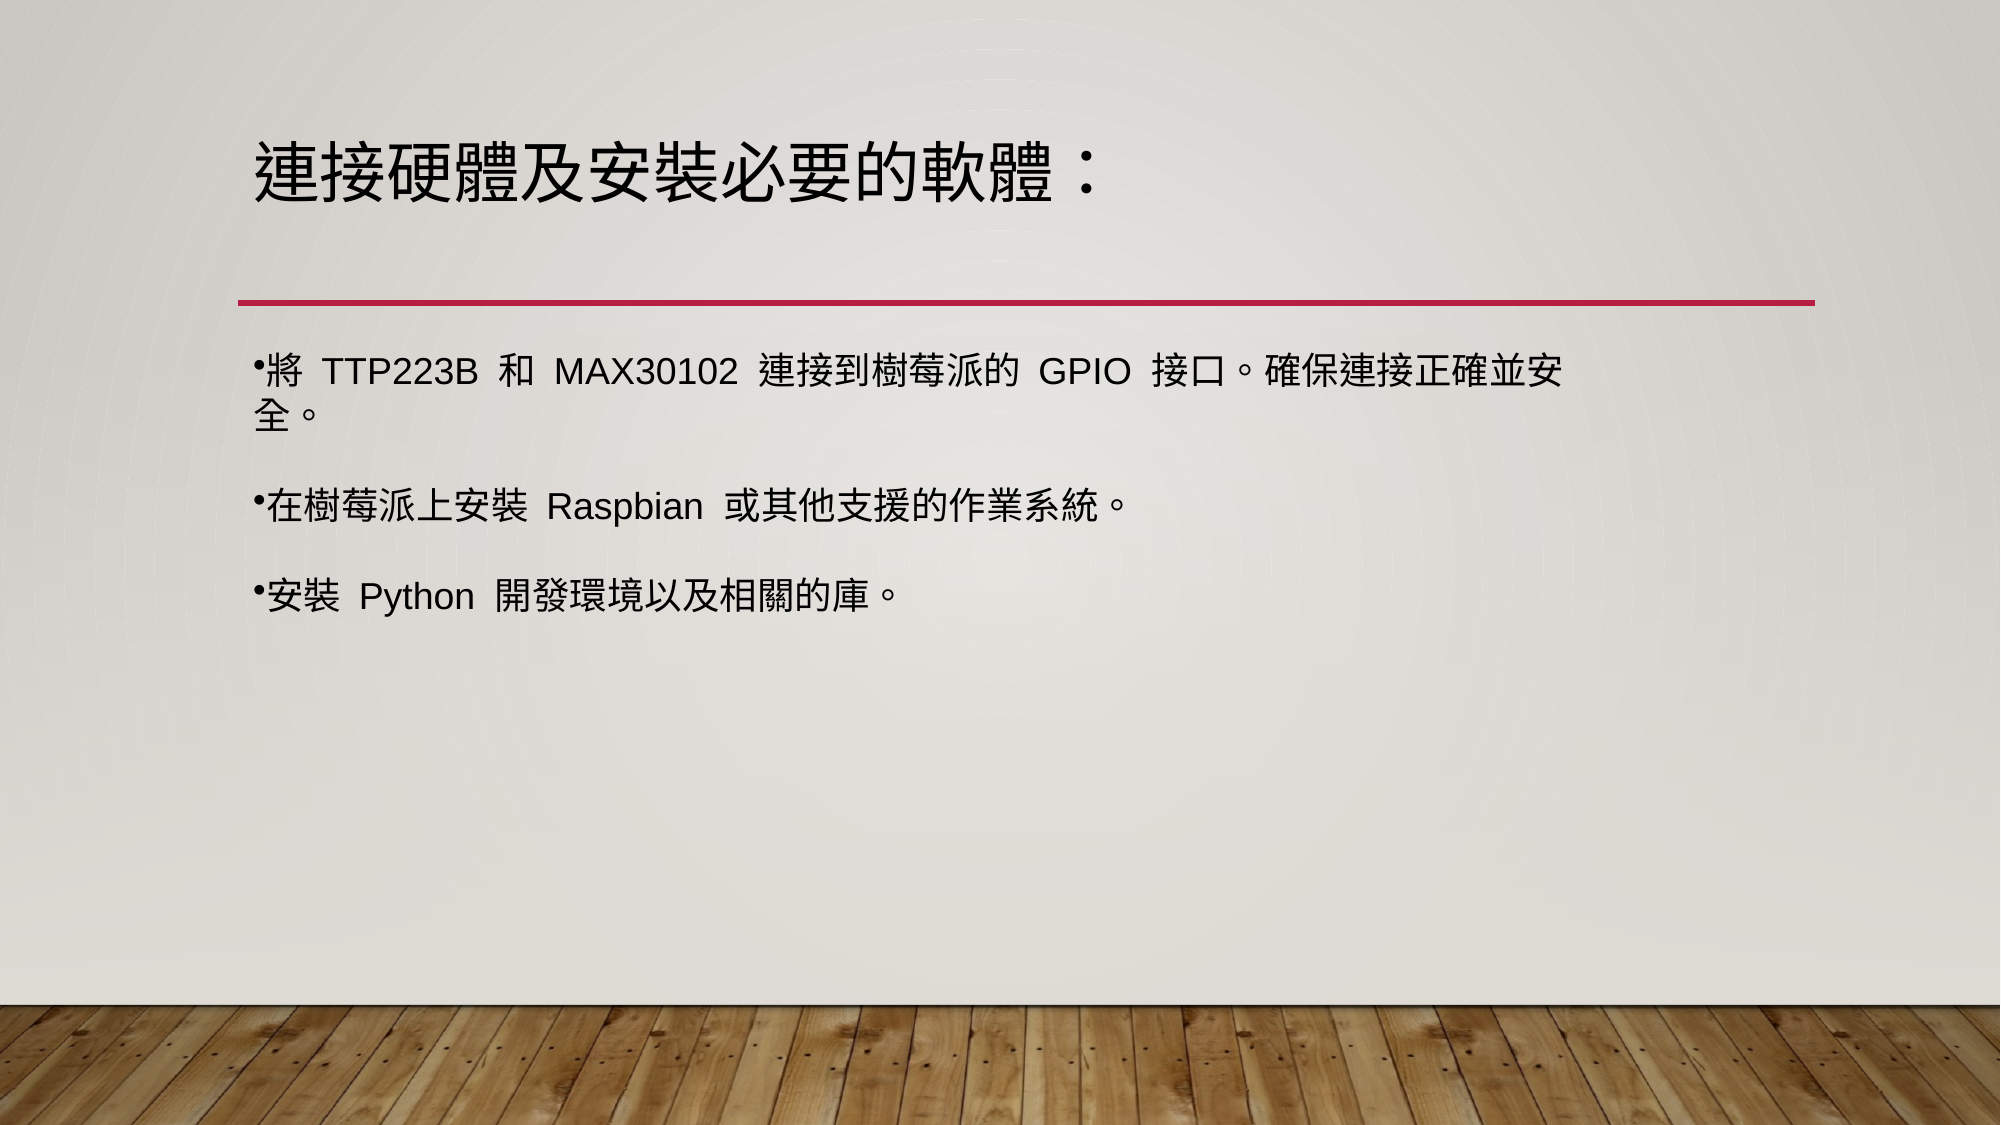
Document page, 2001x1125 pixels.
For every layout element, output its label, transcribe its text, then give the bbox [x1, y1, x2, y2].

title 連接硬體及安裝必要的軟體： [238, 131, 1814, 305]
picture [0, 1005, 2000, 1125]
list 將 TTP223B 和 MAX30102 連接到樹莓派的 GPIO 接口。確保連接正確並安全。 在樹莓派上安裝 Raspbian 或其他支援的作業系統。 安裝 Python 開發環境以及相關的庫。 [238, 178, 1619, 831]
